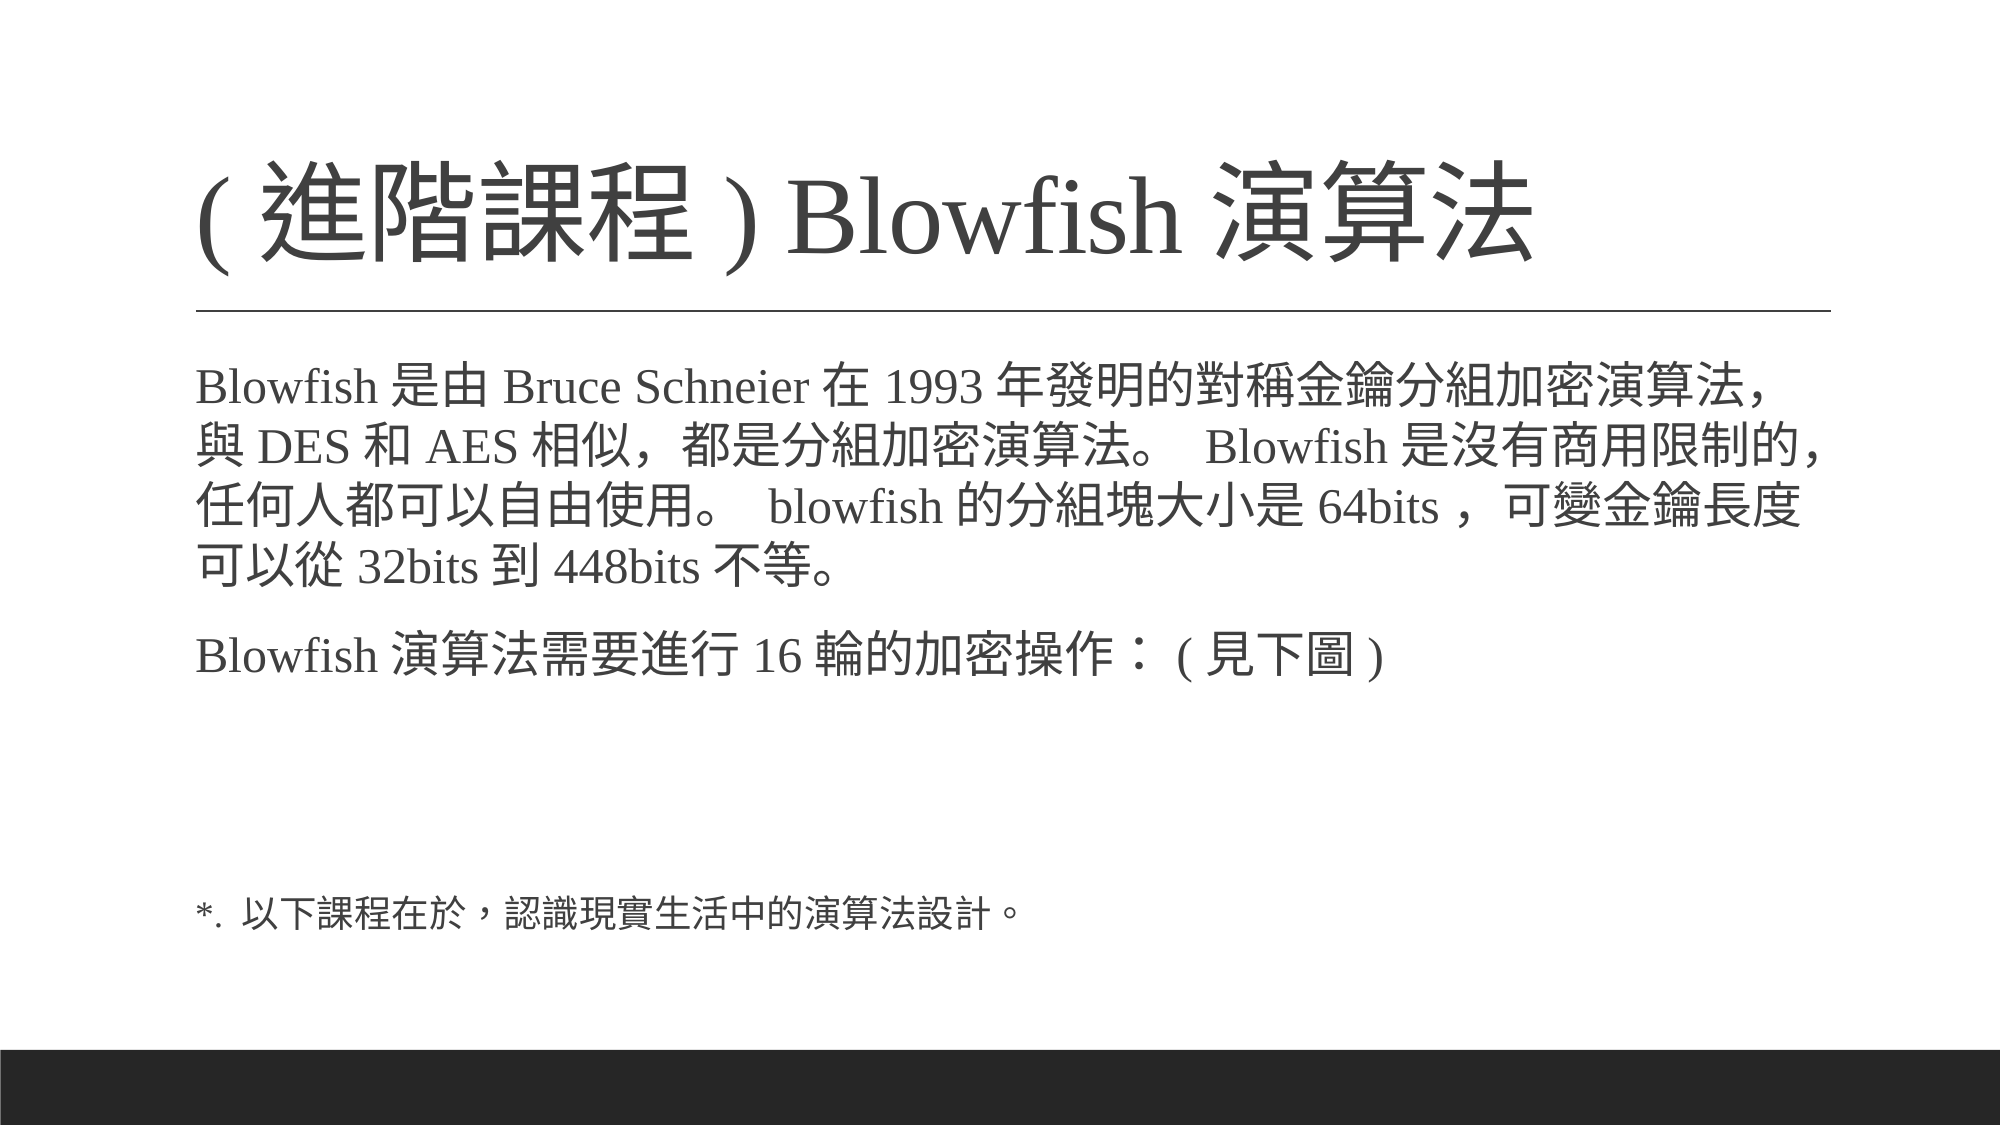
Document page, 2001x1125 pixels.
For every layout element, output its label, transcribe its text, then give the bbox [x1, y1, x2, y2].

title (進階課程) Blowfish演算法 [180, 47, 1830, 285]
list Blowfish是由Bruce Schneier在1993年發明的對稱金鑰分組加密演算法，與DES和AES相似，都是分組加密演算法。 Blowfish是沒有商用限制的，任何人都可以自由使用。 blowfish的分組塊大小是64bits，可變金鑰長度可以從32bits到448bits不等。 Blowfish演算法需要進行16輪的加密操作：(見下圖) *. 以下課程在於，認識現實生活中的演算法設計。 [180, 345, 1830, 963]
